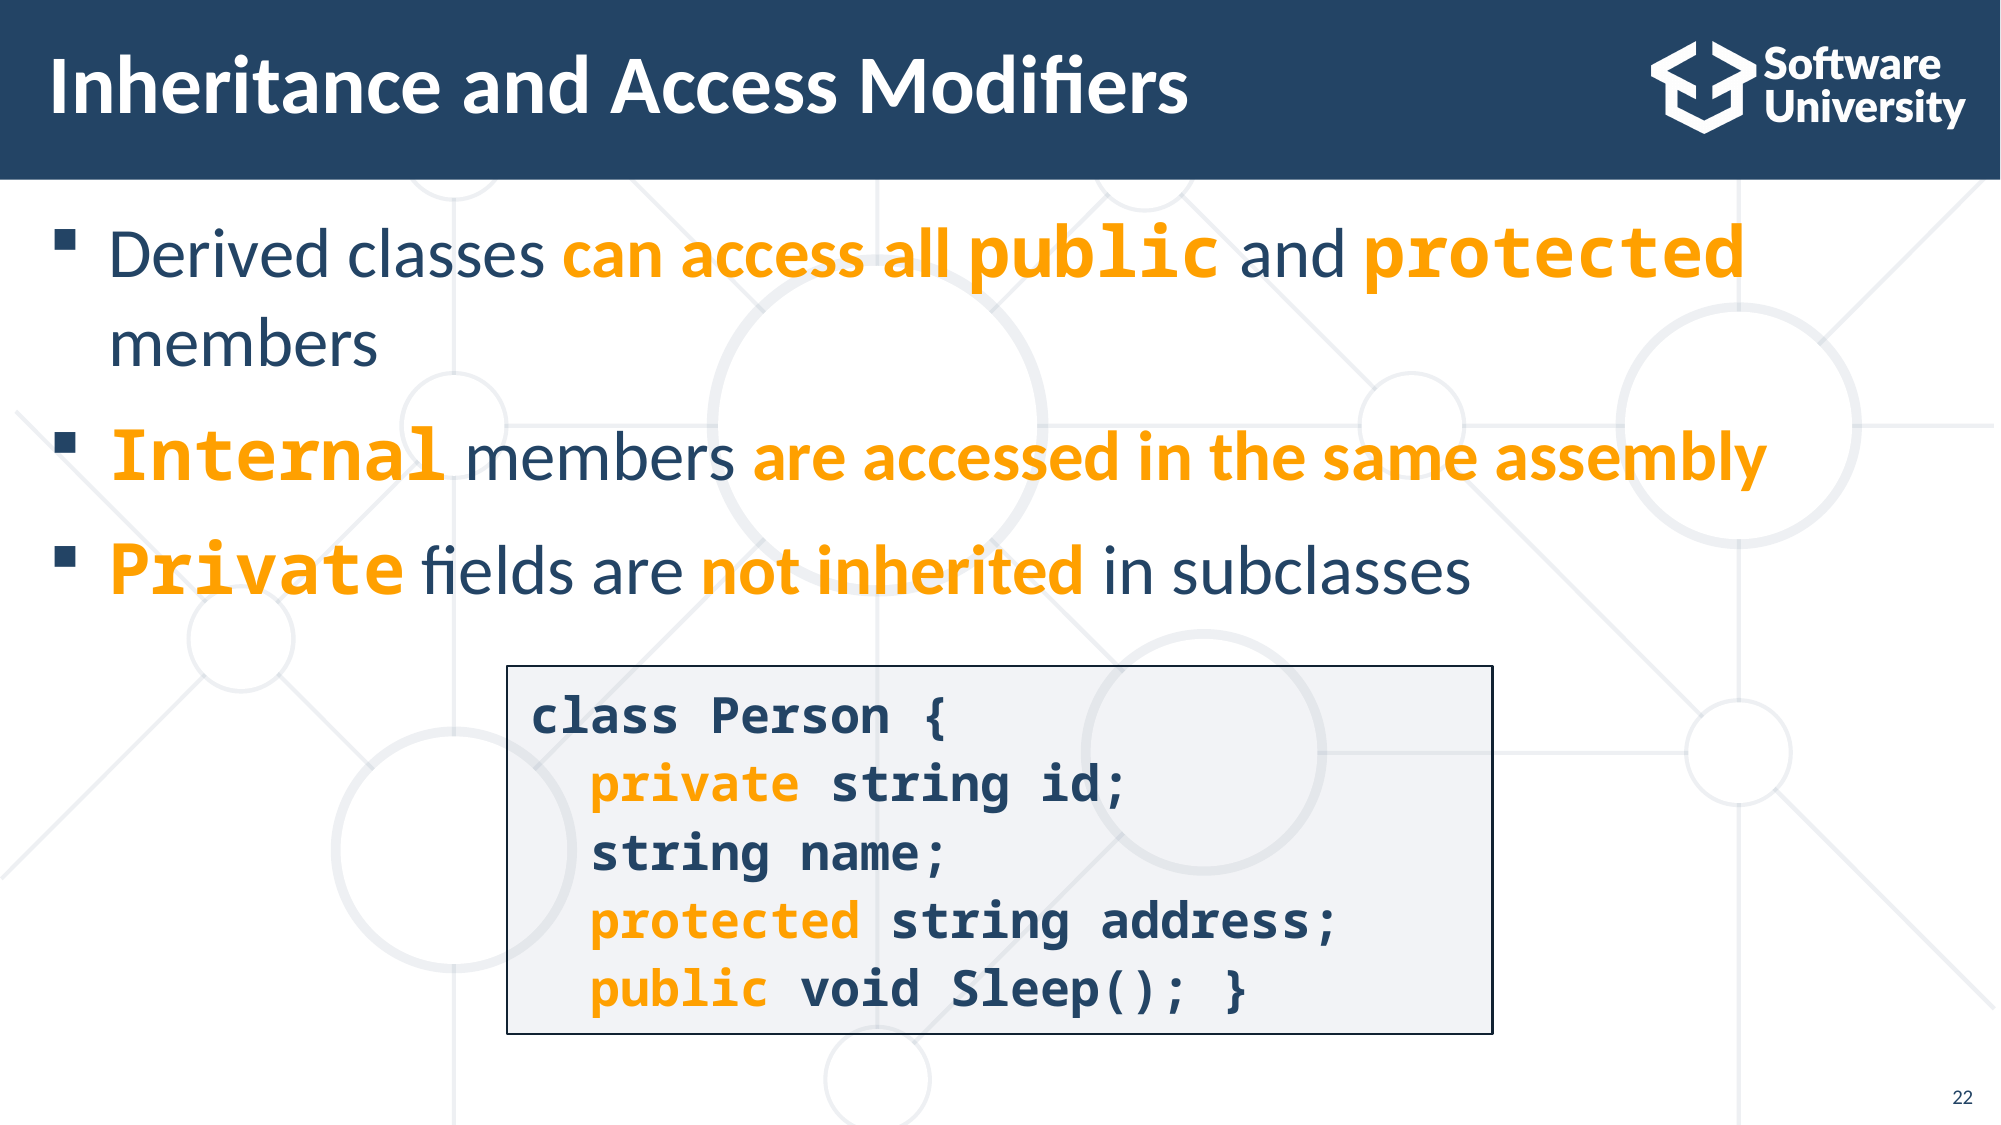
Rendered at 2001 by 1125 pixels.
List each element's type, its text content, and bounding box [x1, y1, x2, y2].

list Derived classes can access all public and protected members Internal members are accessed in the same assembly Private fields are not inherited in subclasses [31, 196, 1970, 1104]
text_box class Person { private string id; string name; protected string address; public void Sleep(); } [507, 665, 1493, 1035]
slide_number 22 [1927, 1067, 1989, 1117]
picture [1651, 41, 1966, 134]
title Inheritance and Access Modifiers [31, 16, 1625, 162]
